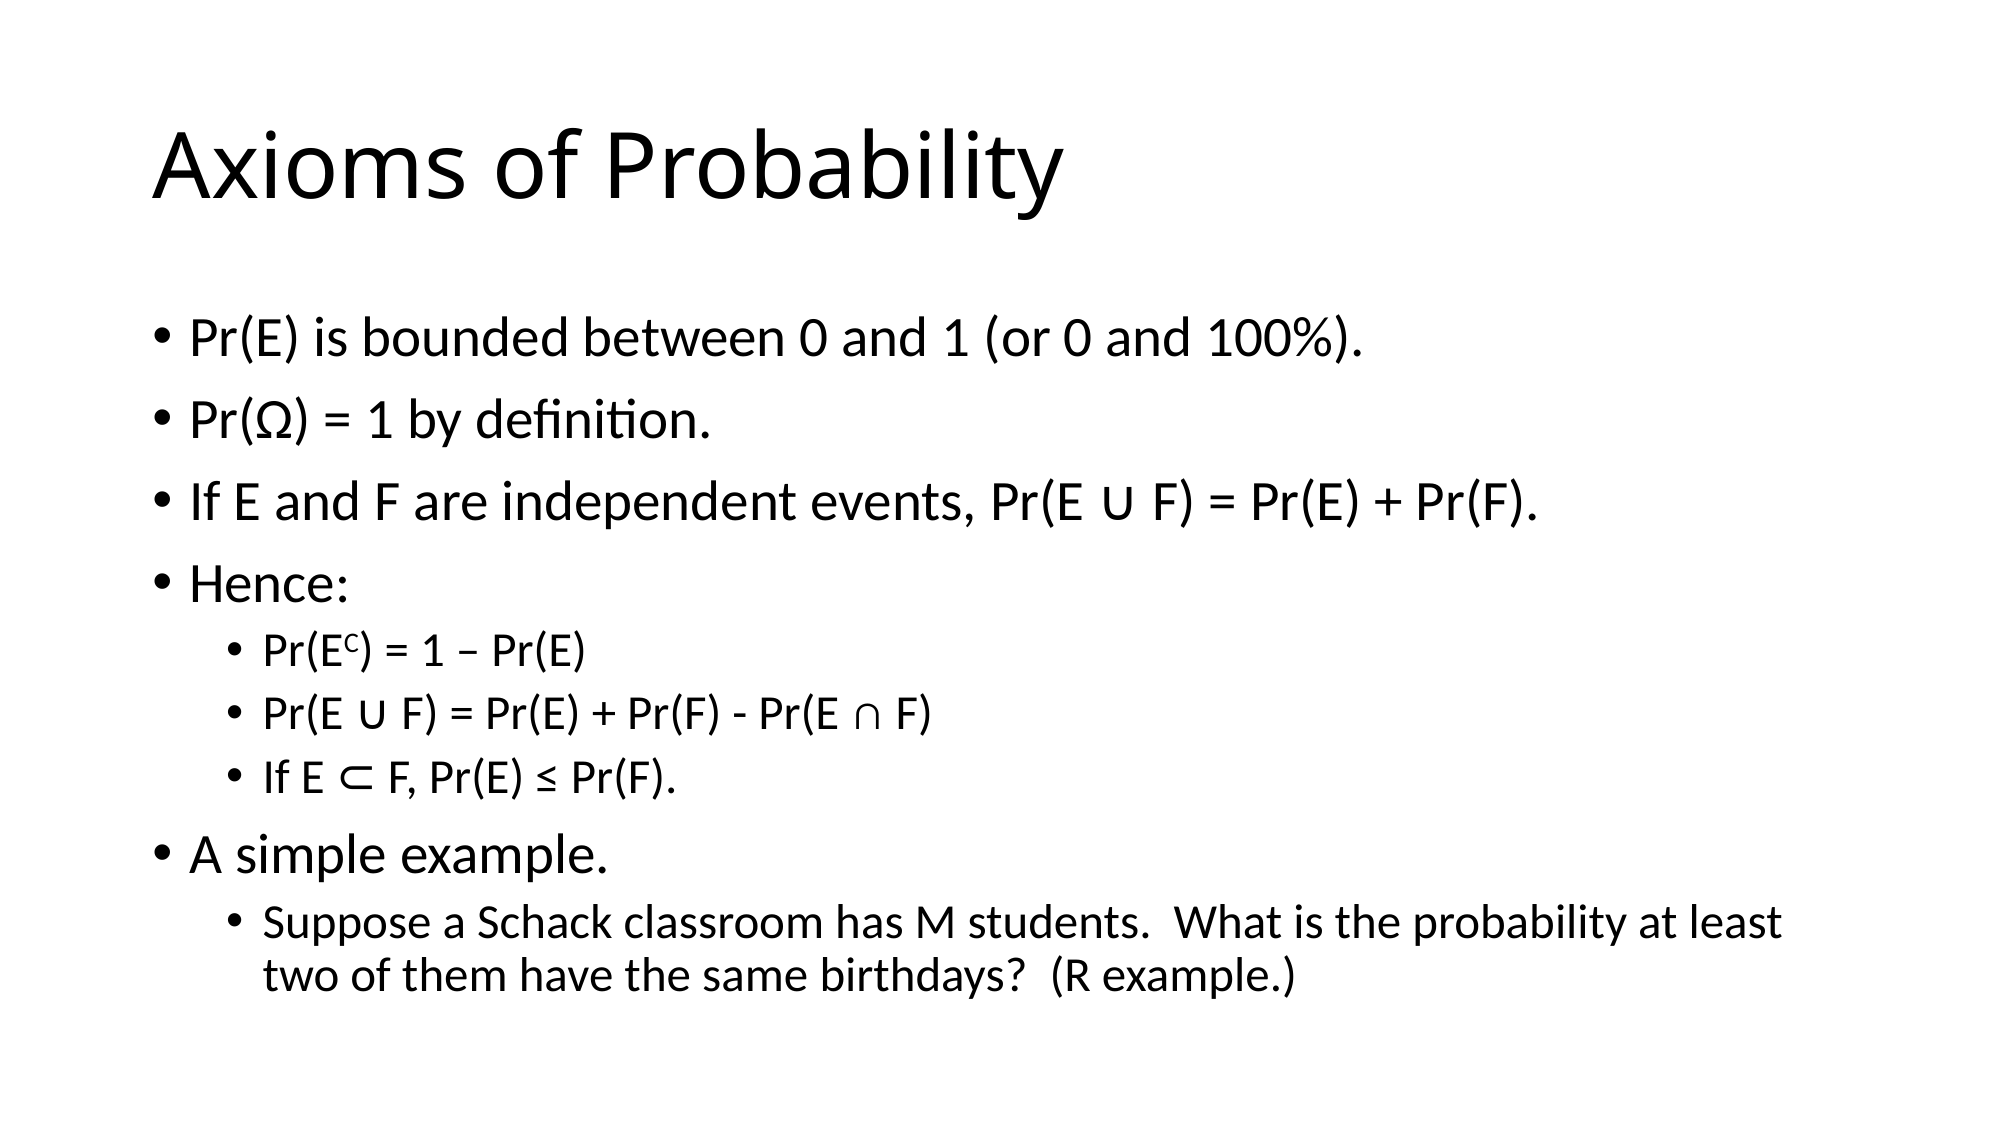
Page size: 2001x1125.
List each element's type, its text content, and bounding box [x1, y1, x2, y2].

list Pr(E) is bounded between 0 and 1 (or 0 and 100%). Pr(Ω) = 1 by definition. If E and F are independent events, Pr(E ∪ F) = Pr(E) + Pr(F). Hence: Pr(EC) = 1 – Pr(E) Pr(E ∪ F) = Pr(E) + Pr(F) - Pr(E ∩ F) If E ⊂ F, Pr(E) ≤ Pr(F). A simple example. Suppose a Schack classroom has M students. What is the probability at least two of them have the same birthdays? (R example.) [137, 299, 1863, 1014]
title Axioms of Probability [137, 59, 1863, 278]
